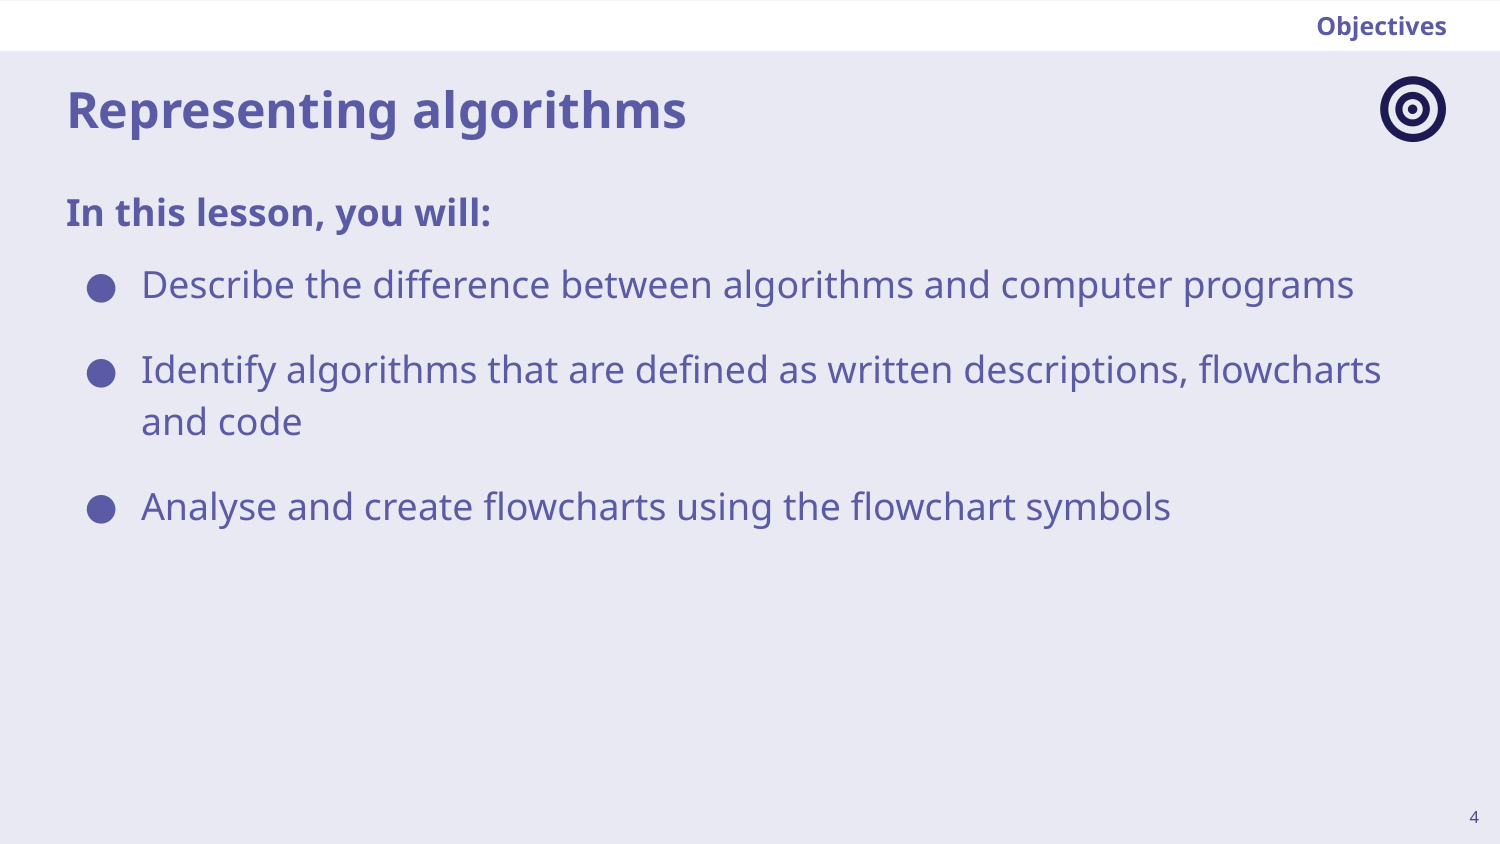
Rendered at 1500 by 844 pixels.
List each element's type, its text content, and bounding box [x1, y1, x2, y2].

slide_number ‹#› [1448, 792, 1500, 844]
subtitle Objectives [862, 0, 1448, 52]
title Representing algorithms [51, 51, 1449, 167]
picture [1378, 74, 1448, 144]
list In this lesson, you will: Describe the difference between algorithms and computer programs Identify algorithms that are defined as written descriptions, flowcharts and code Analyse and create flowcharts using the flowchart symbols [51, 167, 1449, 793]
